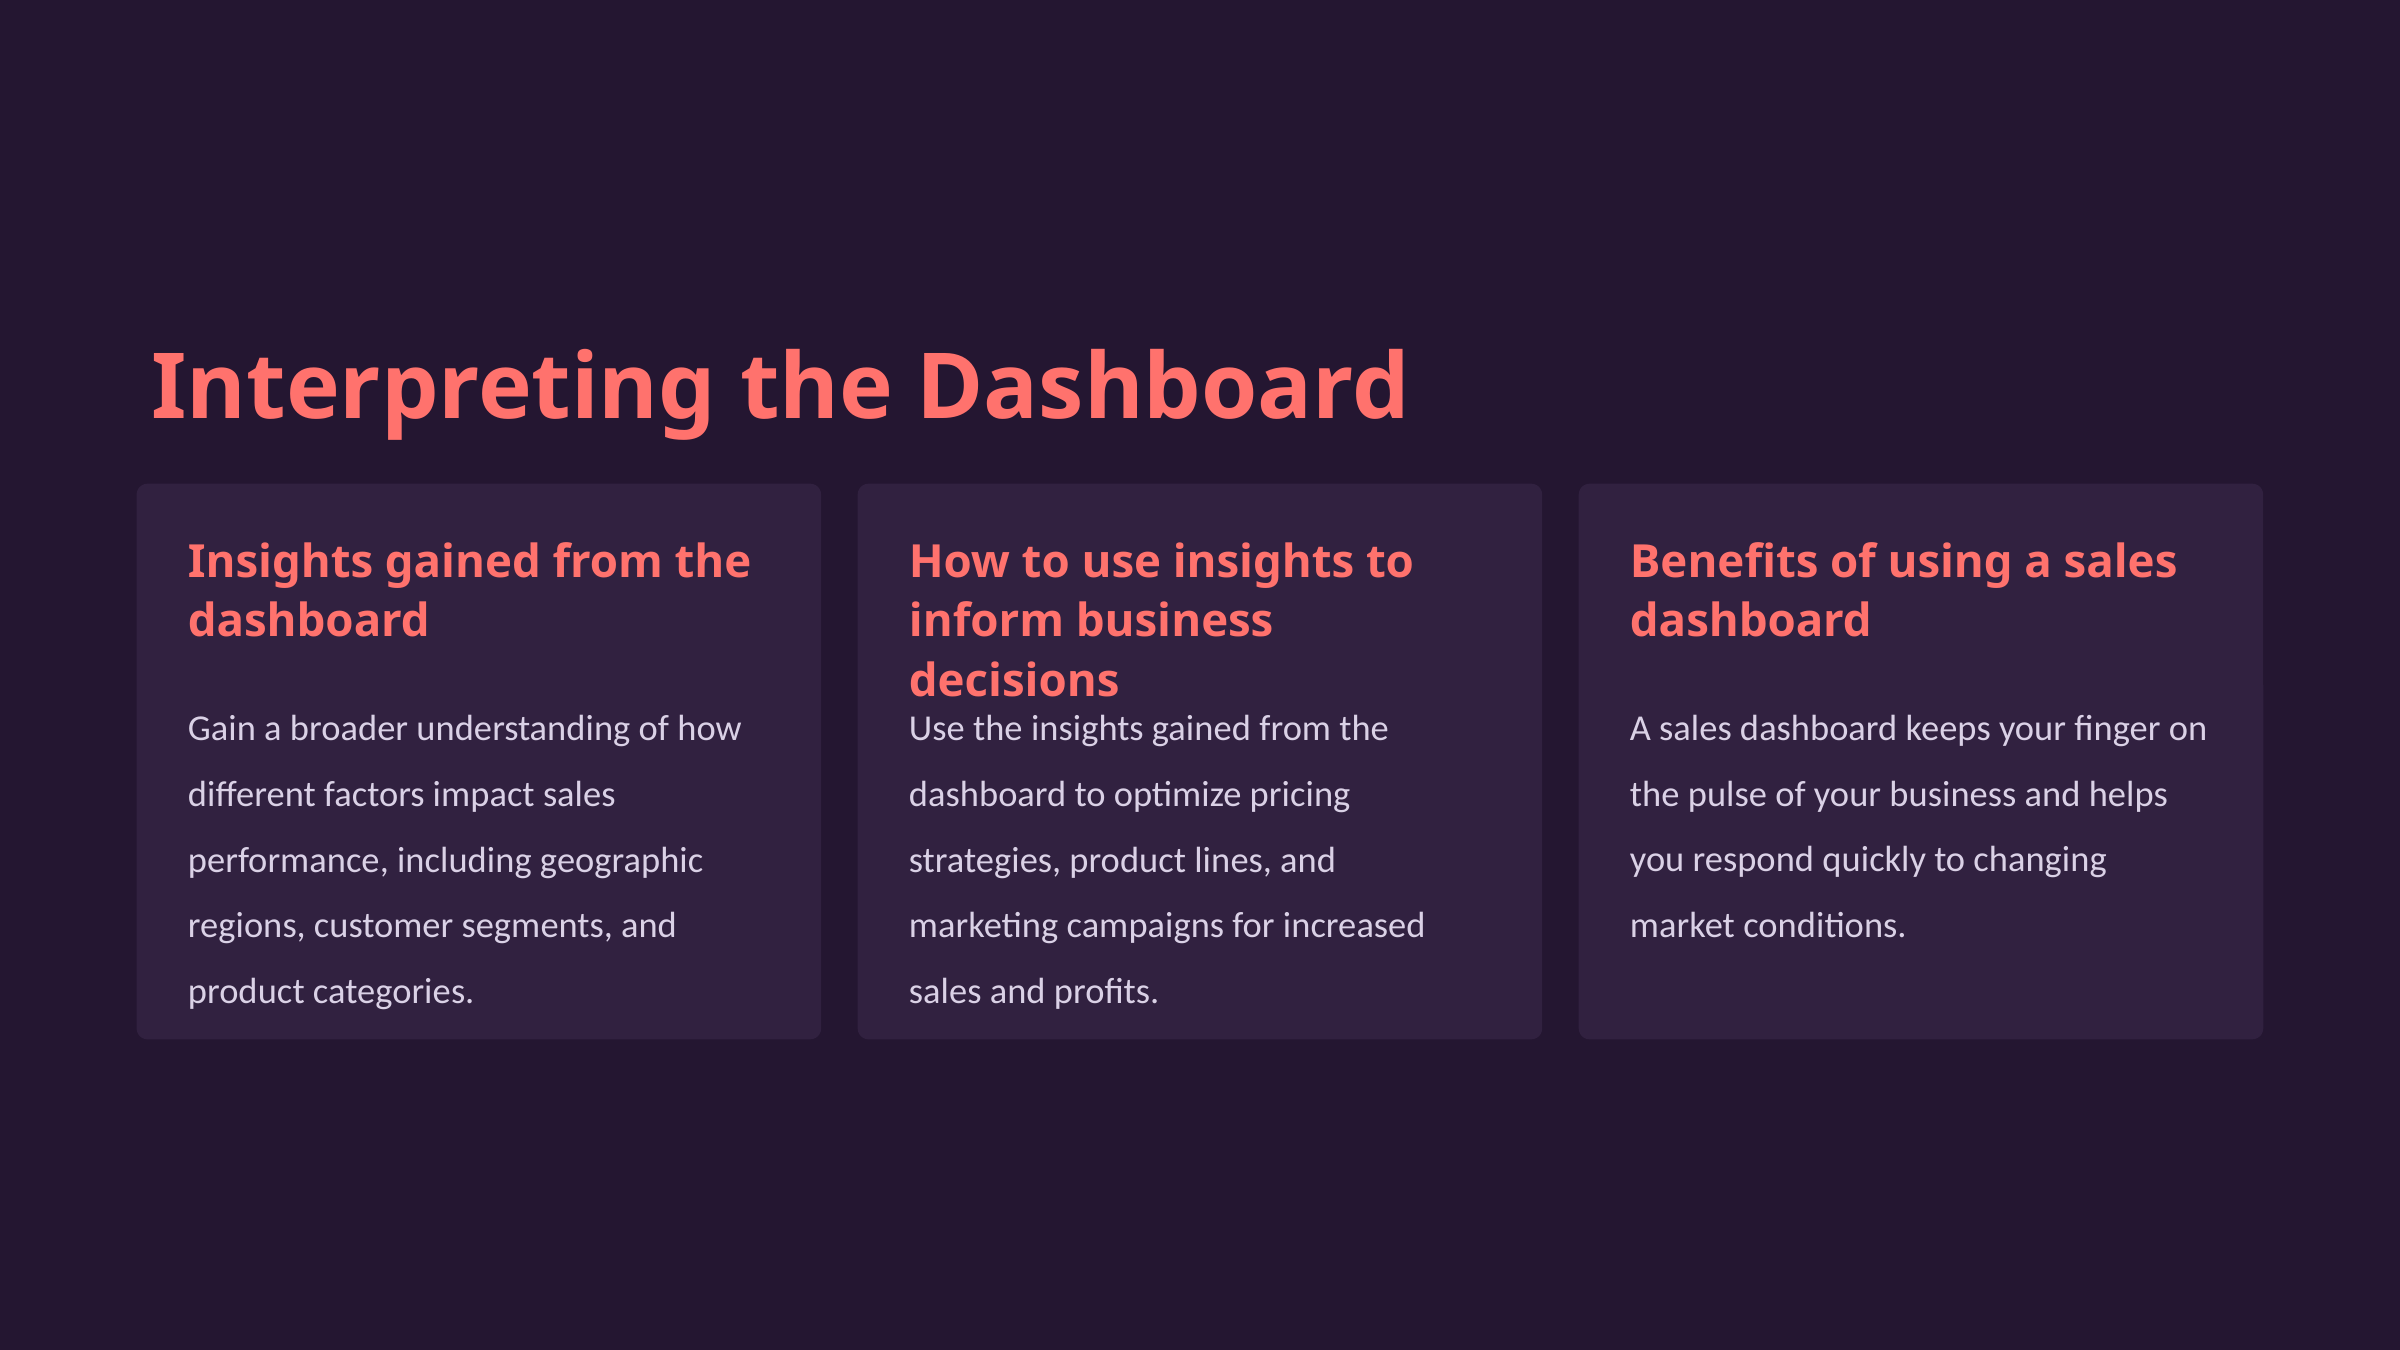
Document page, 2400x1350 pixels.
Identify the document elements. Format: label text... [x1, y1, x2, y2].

text_box How to use insights to inform business decisions [894, 520, 1506, 639]
text_box Insights gained from the dashboard [173, 520, 785, 639]
text_box Benefits of using a sales dashboard [1615, 520, 2227, 639]
text_box A sales dashboard keeps your finger on the pulse of your business and helps you respond quickly to changing market conditions. [1615, 675, 2227, 938]
text_box [857, 483, 1543, 1040]
text_box [0, 0, 2400, 1350]
text_box Interpreting the Dashboard [136, 310, 1340, 429]
text_box Use the insights gained from the dashboard to optimize pricing strategies, product lines, and marketing campaigns for increased sales and profits. [894, 675, 1506, 1003]
text_box [1578, 483, 2264, 1040]
text_box Gain a broader understanding of how different factors impact sales performance, including geographic regions, customer segments, and product categories. [173, 675, 785, 1003]
text_box [136, 483, 822, 1040]
